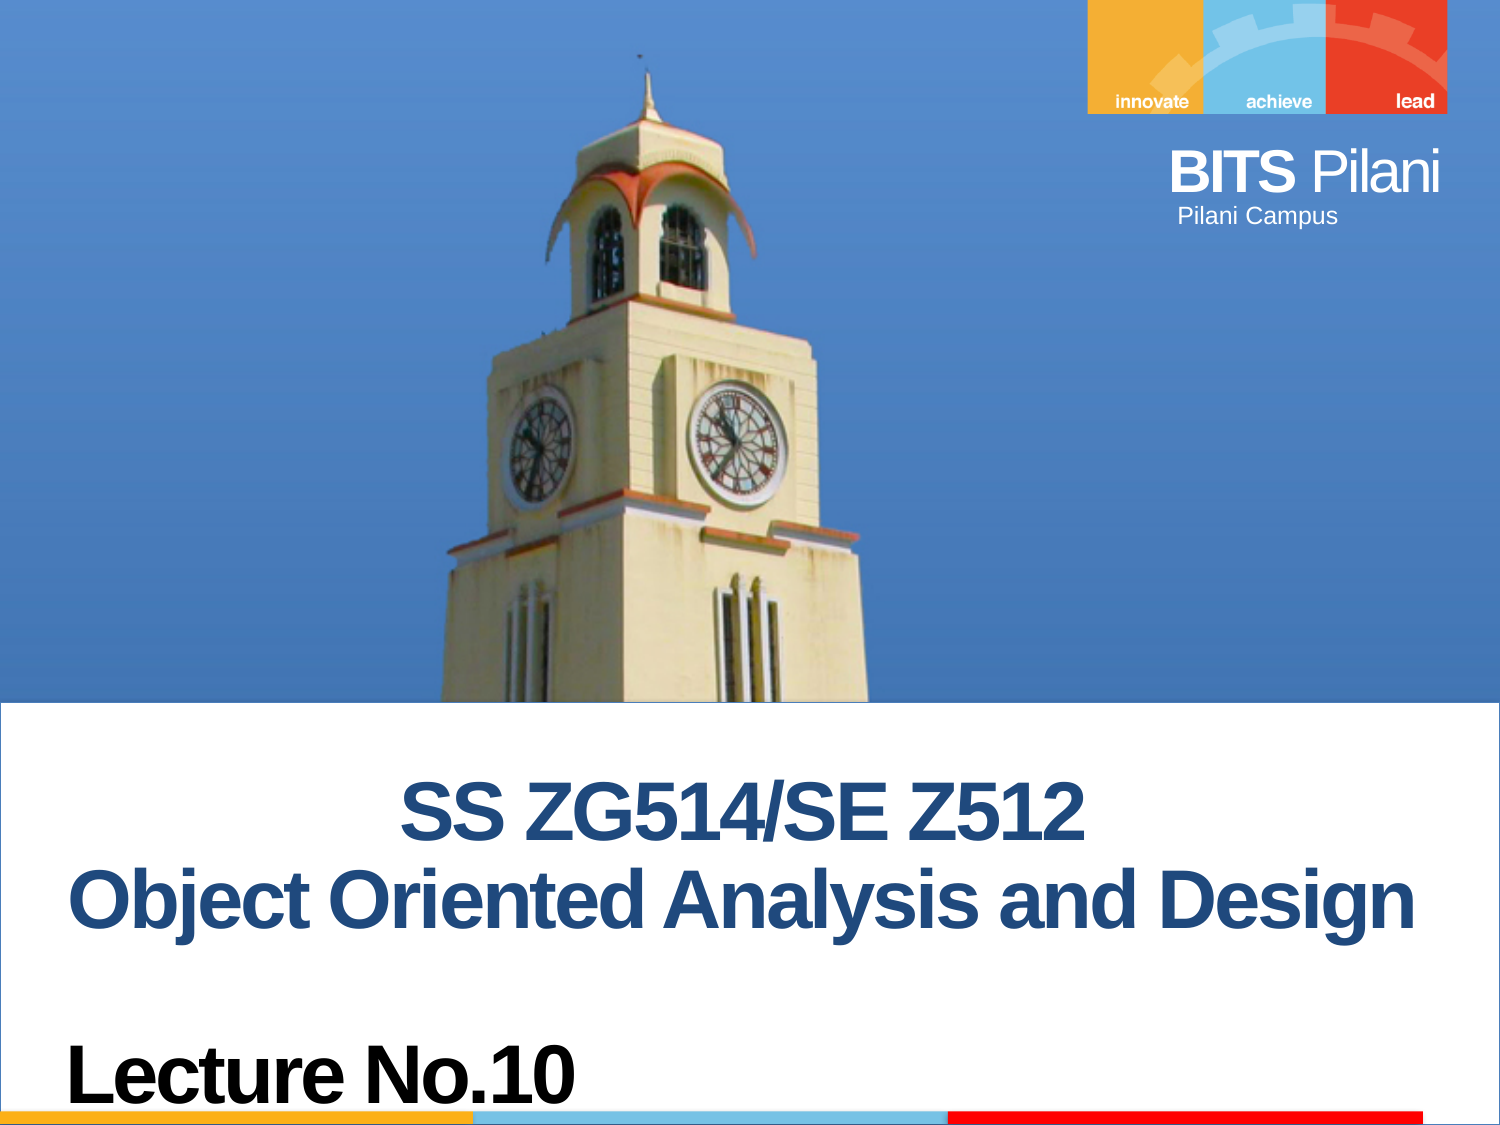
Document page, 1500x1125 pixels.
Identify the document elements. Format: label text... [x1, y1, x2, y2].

list SS ZG514/SE Z512 Object Oriented Analysis and Design Lecture No.10 [50, 762, 1438, 1025]
picture [0, 0, 1500, 702]
